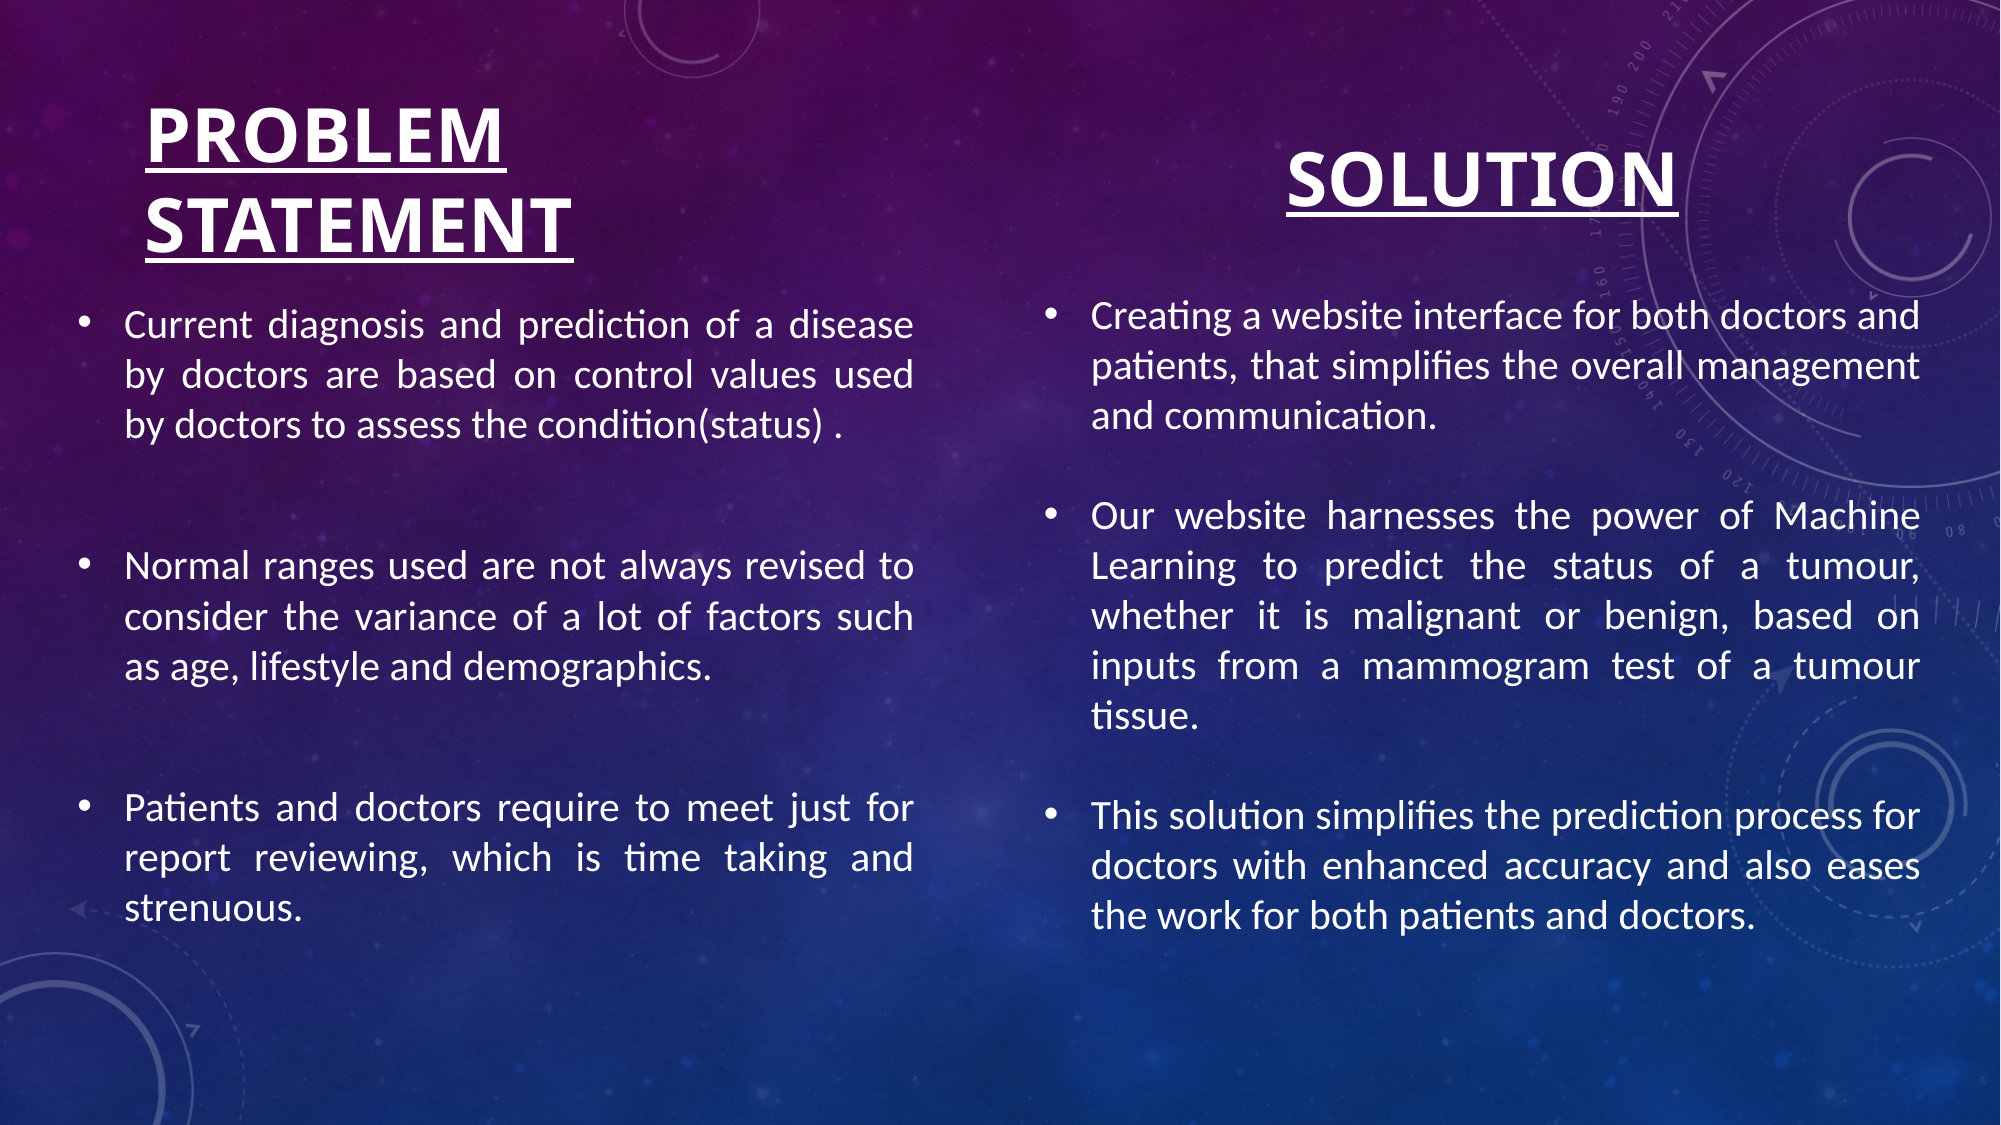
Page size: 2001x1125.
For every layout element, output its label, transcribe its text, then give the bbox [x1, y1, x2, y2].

list Current diagnosis and prediction of a disease by doctors are based on control values used by doctors to assess the condition(status) . Normal ranges used are not always revised to consider the variance of a lot of factors such as age, lifestyle and demographics. Patients and doctors require to meet just for report reviewing, which is time taking and strenuous. [62, 296, 930, 996]
text_box SOLUTION [1078, 123, 1887, 229]
text_box Creating a website interface for both doctors and patients, that simplifies the overall management and communication. Our website harnesses the power of Machine Learning to predict the status of a tumour, whether it is malignant or benign, based on inputs from a mammogram test of a tumour tissue. This solution simplifies the prediction process for doctors with enhanced accuracy and also eases the work for both patients and doctors. [1029, 280, 1937, 1046]
title Problem Statement [130, 73, 863, 281]
picture [0, 0, 2001, 1125]
